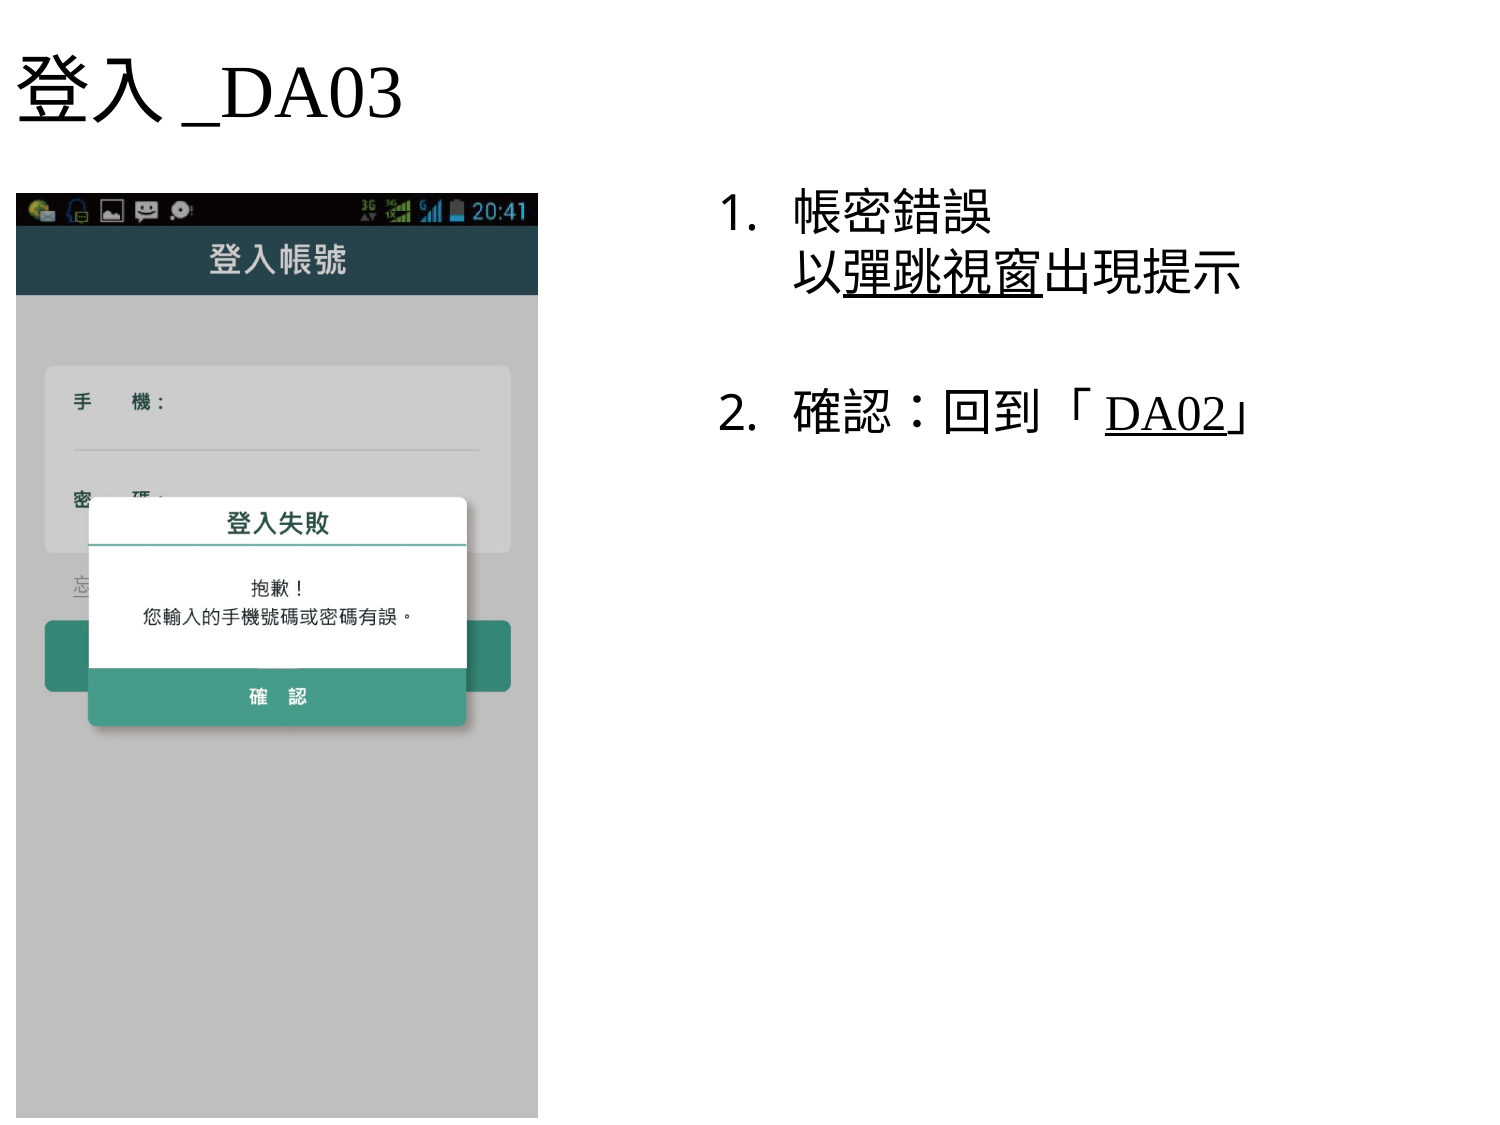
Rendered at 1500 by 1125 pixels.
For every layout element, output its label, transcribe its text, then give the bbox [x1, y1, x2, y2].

title 登入_DA03 [0, 3, 1500, 173]
picture [16, 193, 538, 1118]
subtitle 帳密錯誤 以彈跳視窗出現提示 確認：回到「DA02」 [702, 172, 1483, 1125]
